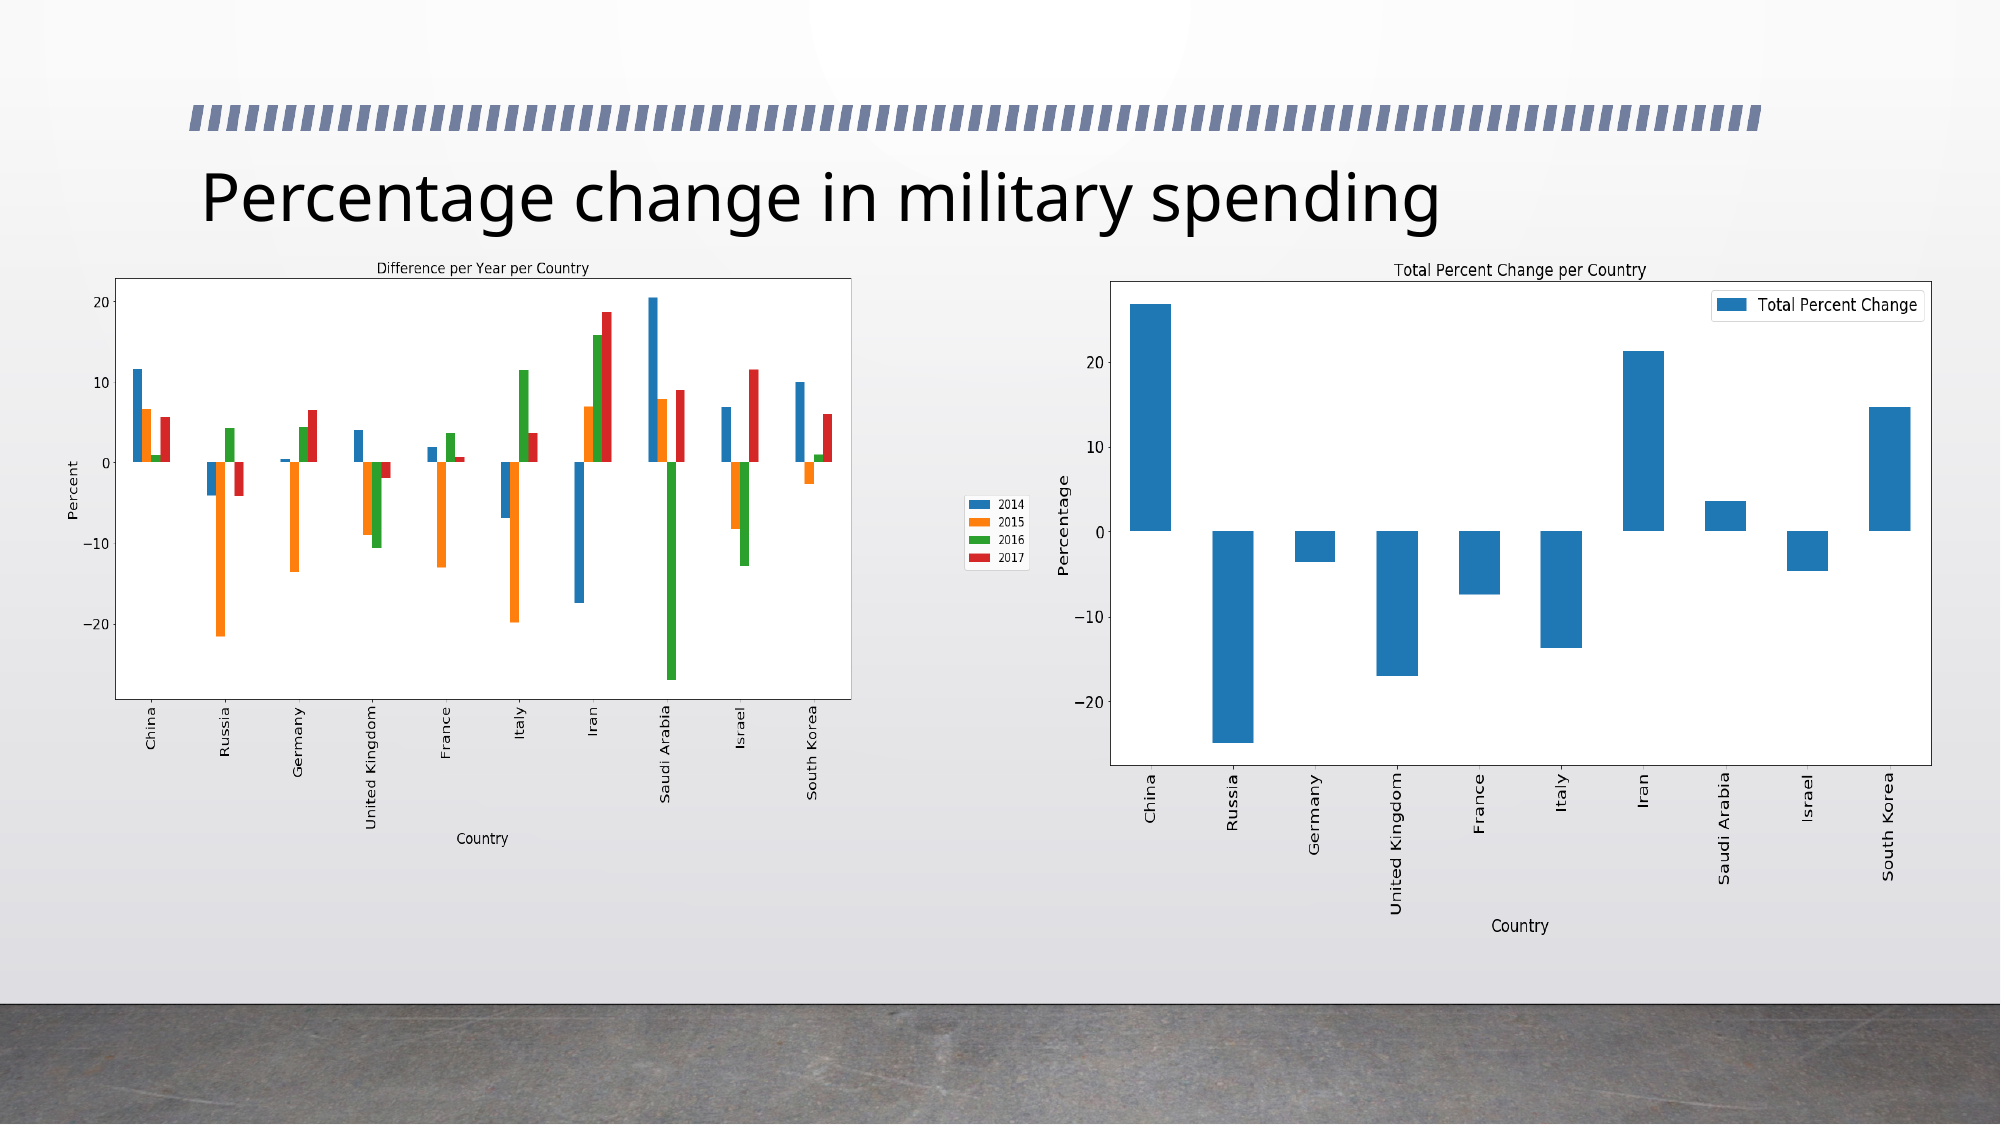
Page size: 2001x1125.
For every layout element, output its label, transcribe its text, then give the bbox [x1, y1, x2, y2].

picture [0, 1004, 2000, 1124]
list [62, 255, 1033, 852]
title Percentage change in military spending [185, 156, 1761, 329]
picture [1051, 255, 1938, 941]
